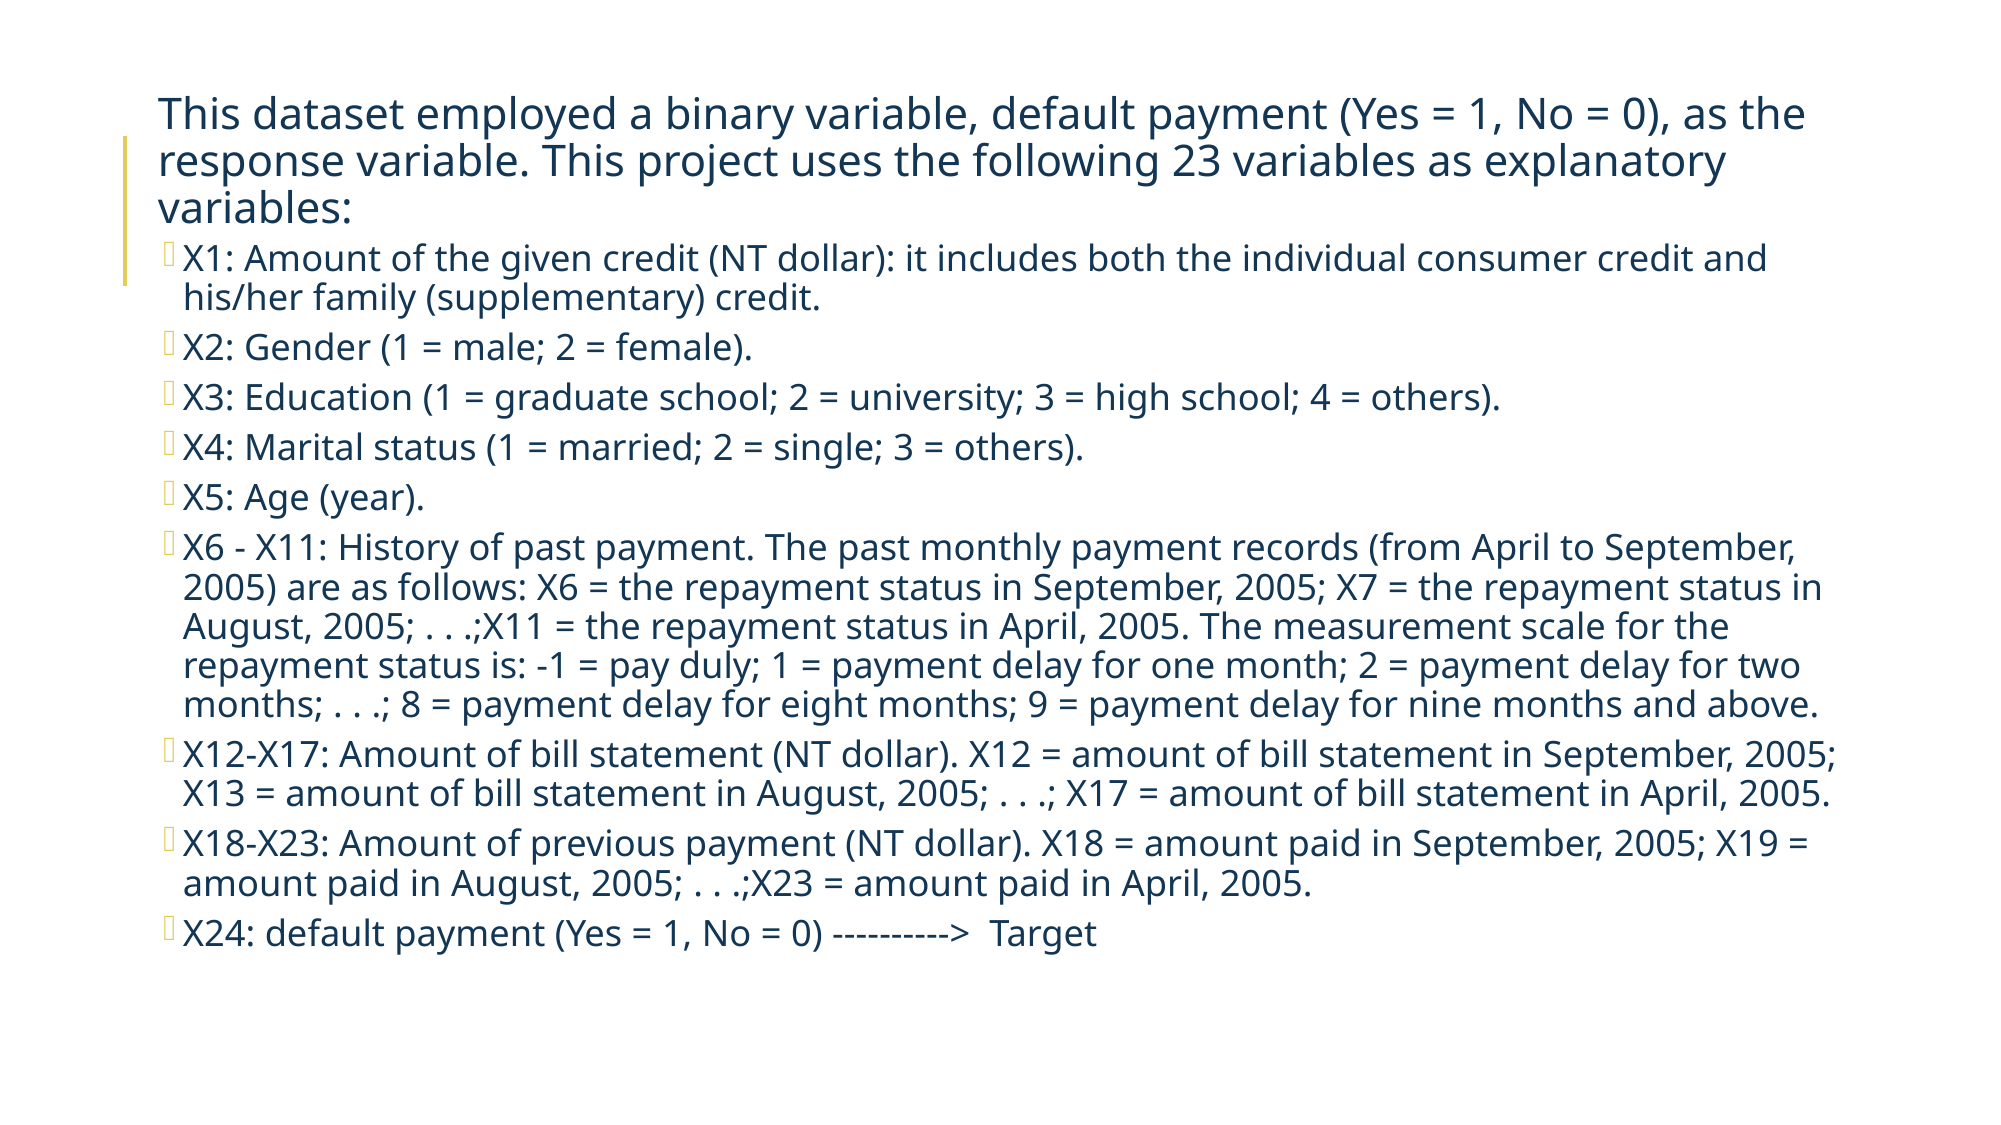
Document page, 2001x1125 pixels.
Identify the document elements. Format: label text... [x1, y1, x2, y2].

list This dataset employed a binary variable, default payment (Yes = 1, No = 0), as the response variable. This project uses the following 23 variables as explanatory variables: X1: Amount of the given credit (NT dollar): it includes both the individual consumer credit and his/her family (supplementary) credit. X2: Gender (1 = male; 2 = female). X3: Education (1 = graduate school; 2 = university; 3 = high school; 4 = others). X4: Marital status (1 = married; 2 = single; 3 = others). X5: Age (year). X6 - X11: History of past payment. The past monthly payment records (from April to September, 2005) are as follows: X6 = the repayment status in September, 2005; X7 = the repayment status in August, 2005; . . .;X11 = the repayment status in April, 2005. The measurement scale for the repayment status is: -1 = pay duly; 1 = payment delay for one month; 2 = payment delay for two months; . . .; 8 = payment delay for eight months; 9 = payment delay for nine months and above. X12-X17: Amount of bill statement (NT dollar). X12 = amount of bill statement in September, 2005; X13 = amount of bill statement in August, 2005; . . .; X17 = amount of bill statement in April, 2005. X18-X23: Amount of previous payment (NT dollar). X18 = amount paid in September, 2005; X19 = amount paid in August, 2005; . . .;X23 = amount paid in April, 2005. X24: default payment (Yes = 1, No = 0) ----------> Target [137, 84, 1863, 1014]
